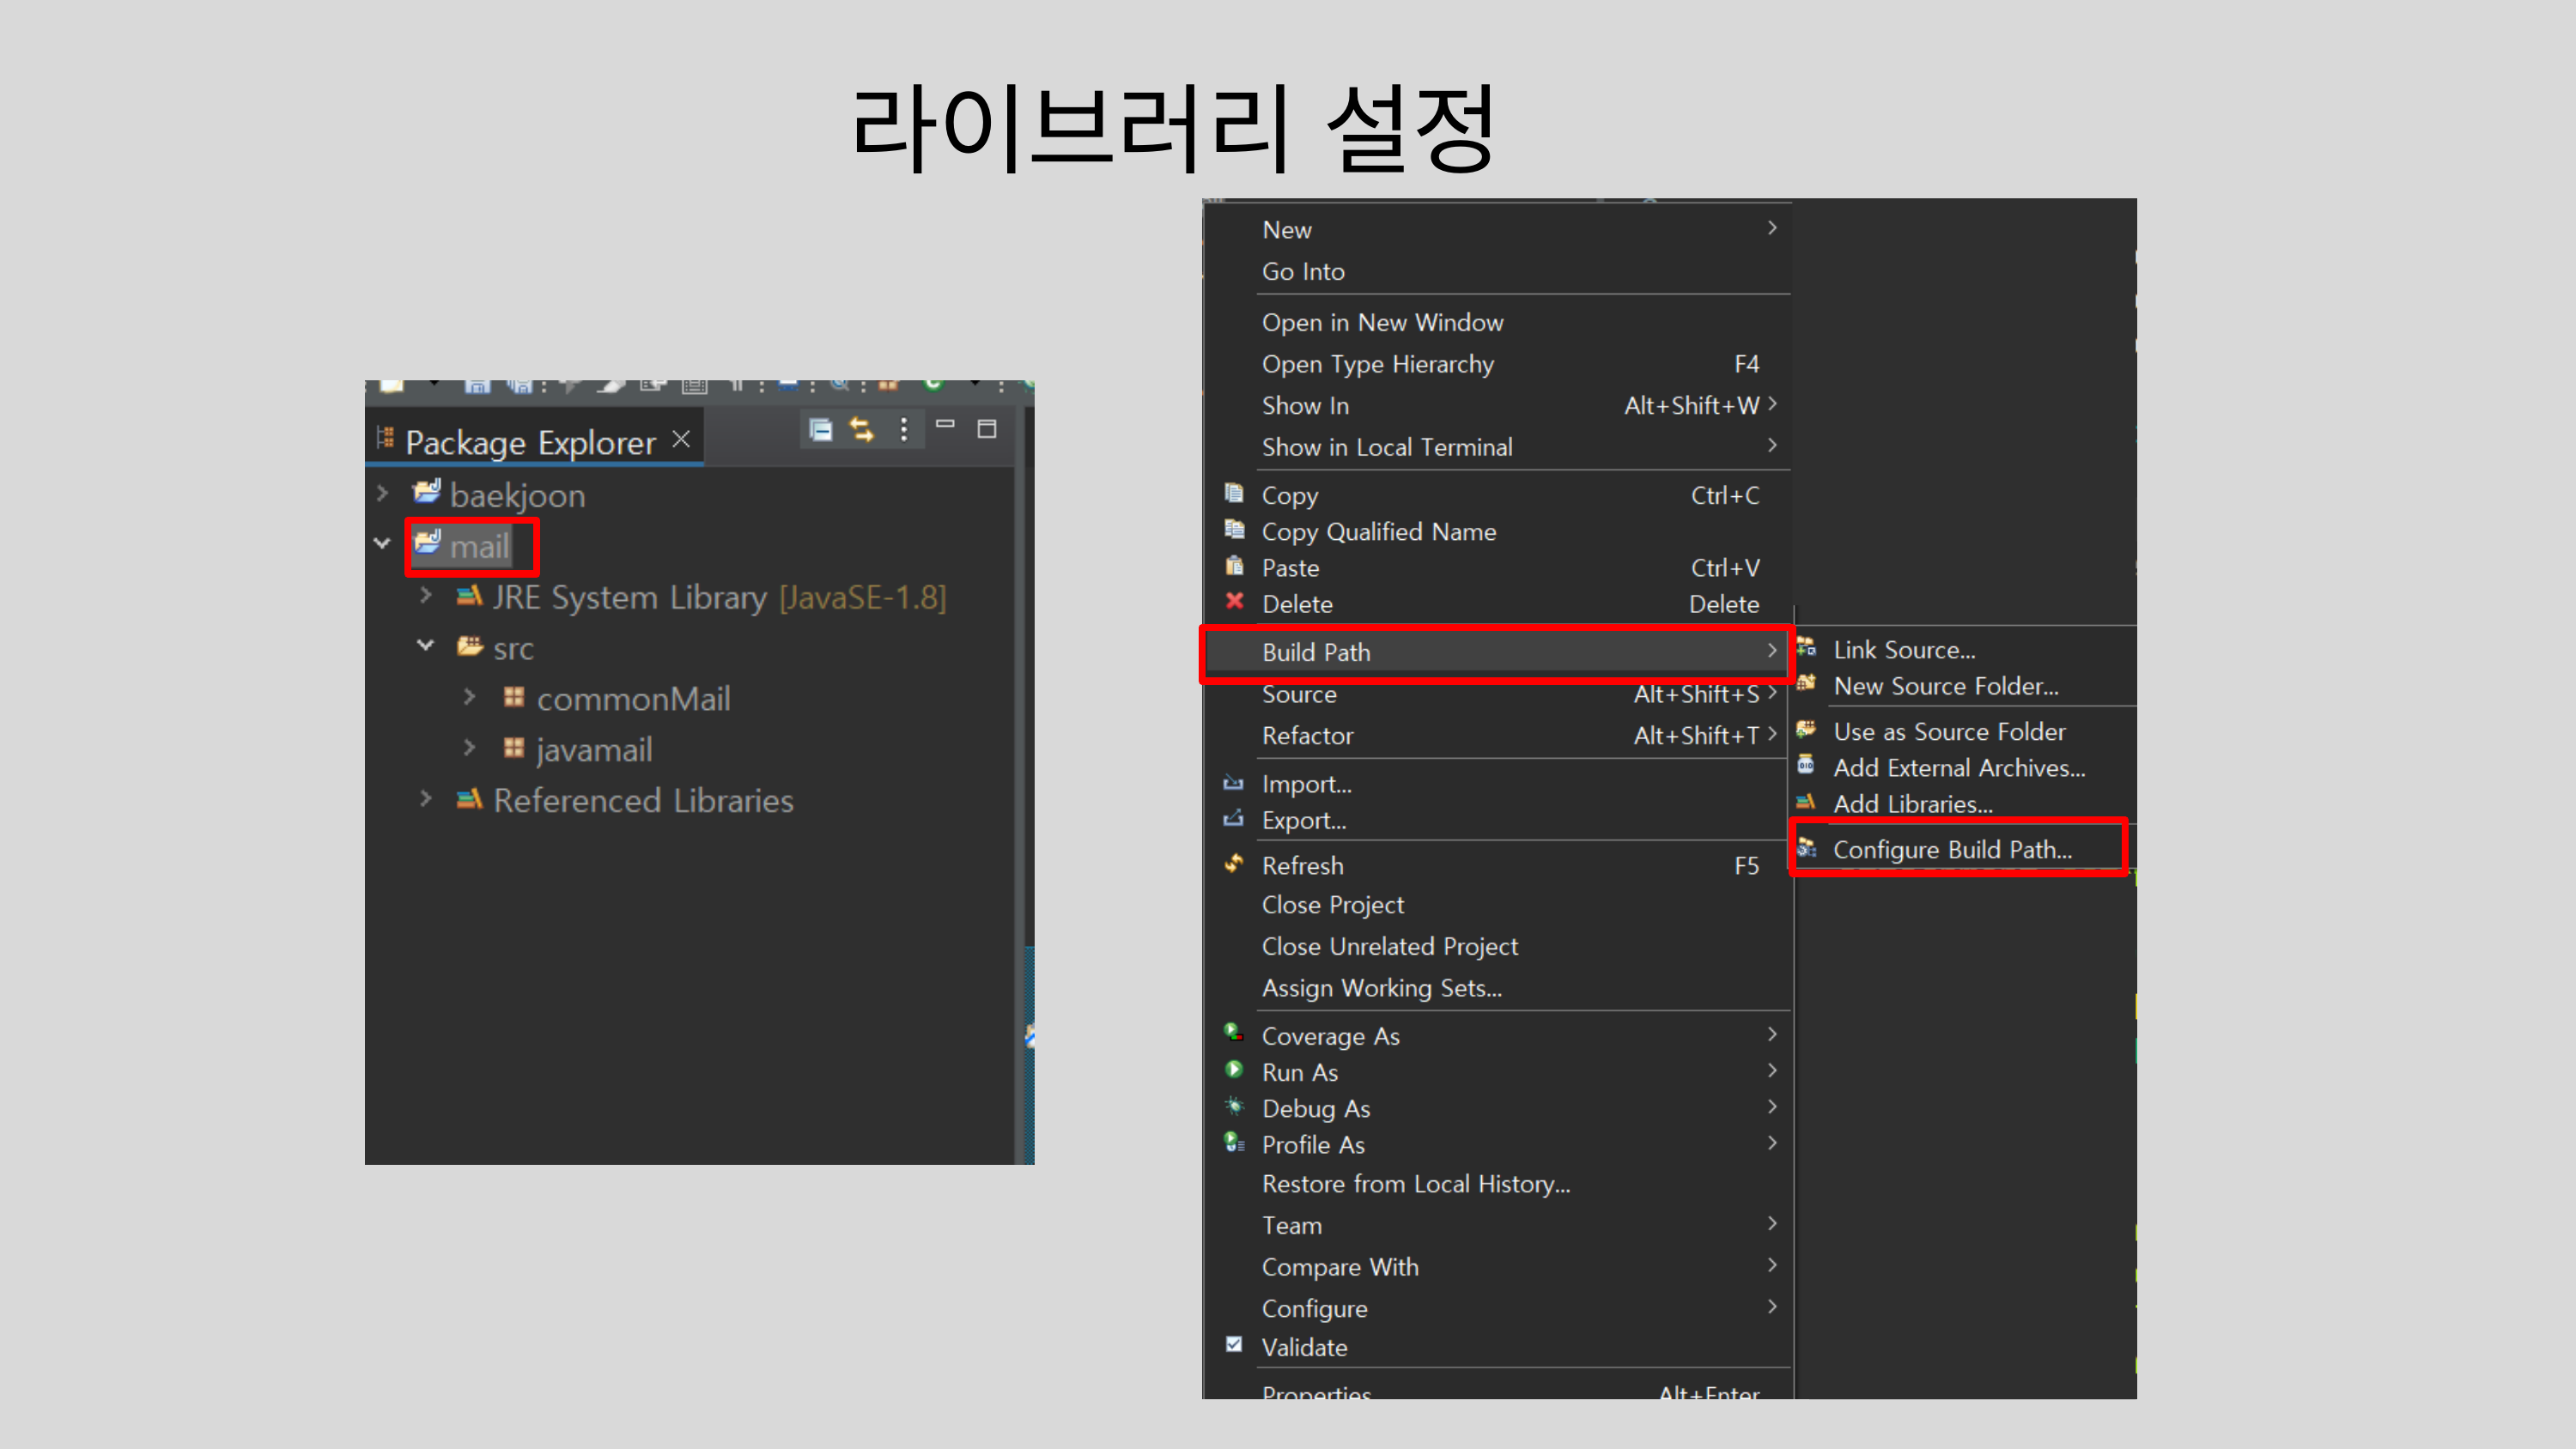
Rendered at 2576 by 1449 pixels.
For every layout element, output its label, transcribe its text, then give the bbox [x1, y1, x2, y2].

text_box 라이브러리 설정 [848, 48, 1836, 186]
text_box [1201, 197, 2138, 1400]
picture [364, 380, 1035, 1165]
